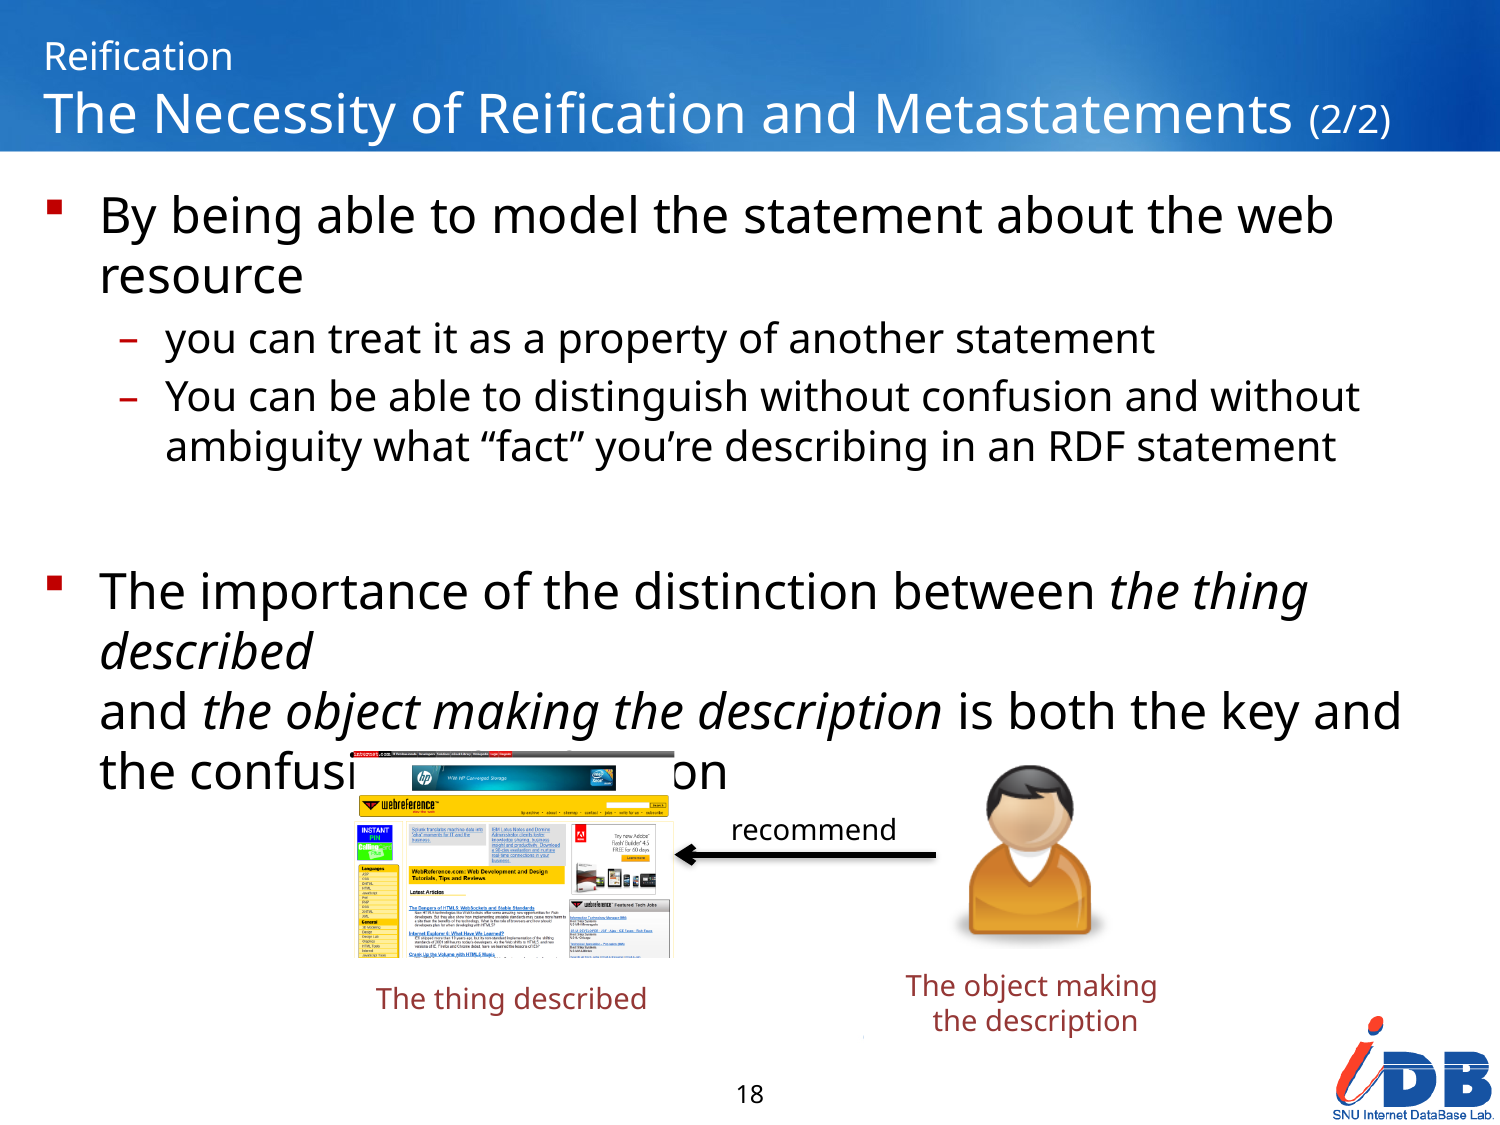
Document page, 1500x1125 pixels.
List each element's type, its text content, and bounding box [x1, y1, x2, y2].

text_box The object making the description [890, 960, 1181, 1045]
slide_number 18 [697, 1078, 803, 1114]
text_box The thing described [361, 972, 663, 1023]
text_box recommend [716, 803, 913, 853]
picture [0, 0, 1500, 1125]
list By being able to model the statement about the web resource you can treat it as a property of another statement You can be able to distinguish without confusion and without ambiguity what “fact” you’re describing in an RDF statement The importance of the distinction between the thing described and the object making the description is both the key and the confusion of reification [27, 175, 1473, 1067]
title Reification The Necessity of Reification and Metastatements (2/2) [27, 23, 1473, 153]
